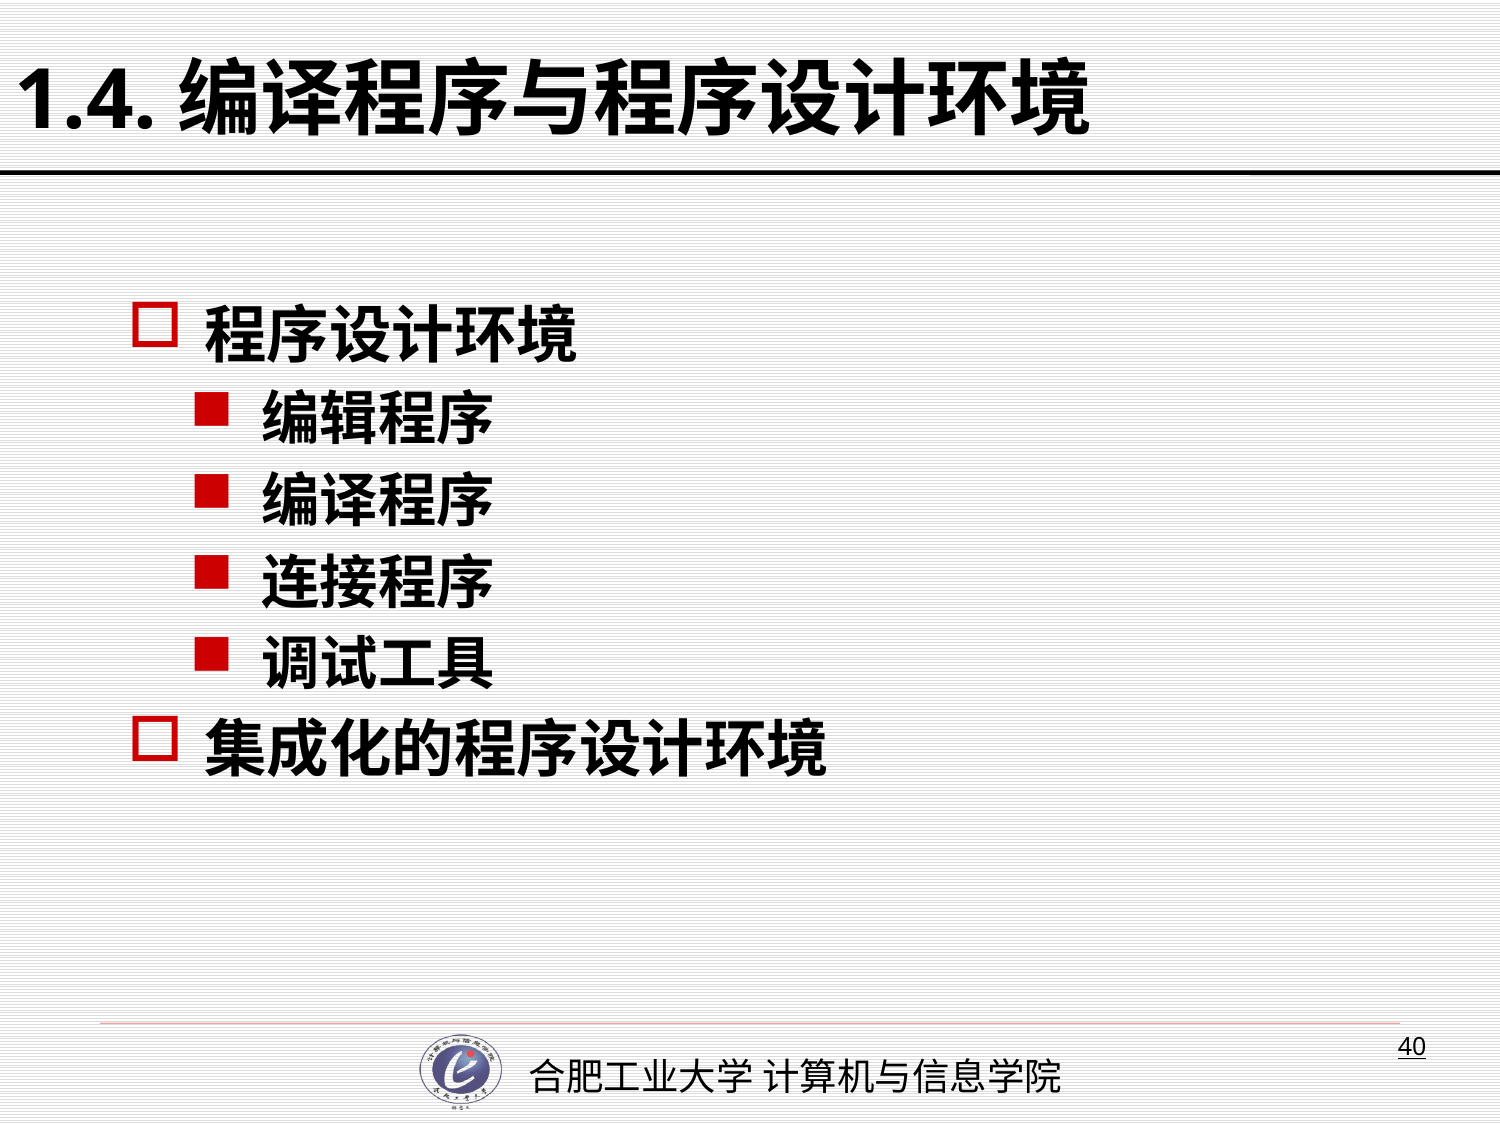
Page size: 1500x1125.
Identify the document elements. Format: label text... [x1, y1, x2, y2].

list 程序设计环境 编辑程序 编译程序 连接程序 调试工具 集成化的程序设计环境 [112, 287, 1388, 1038]
title 1.4.编译程序与程序设计环境 [0, 0, 1313, 153]
slide_number 40 [1115, 1022, 1442, 1102]
